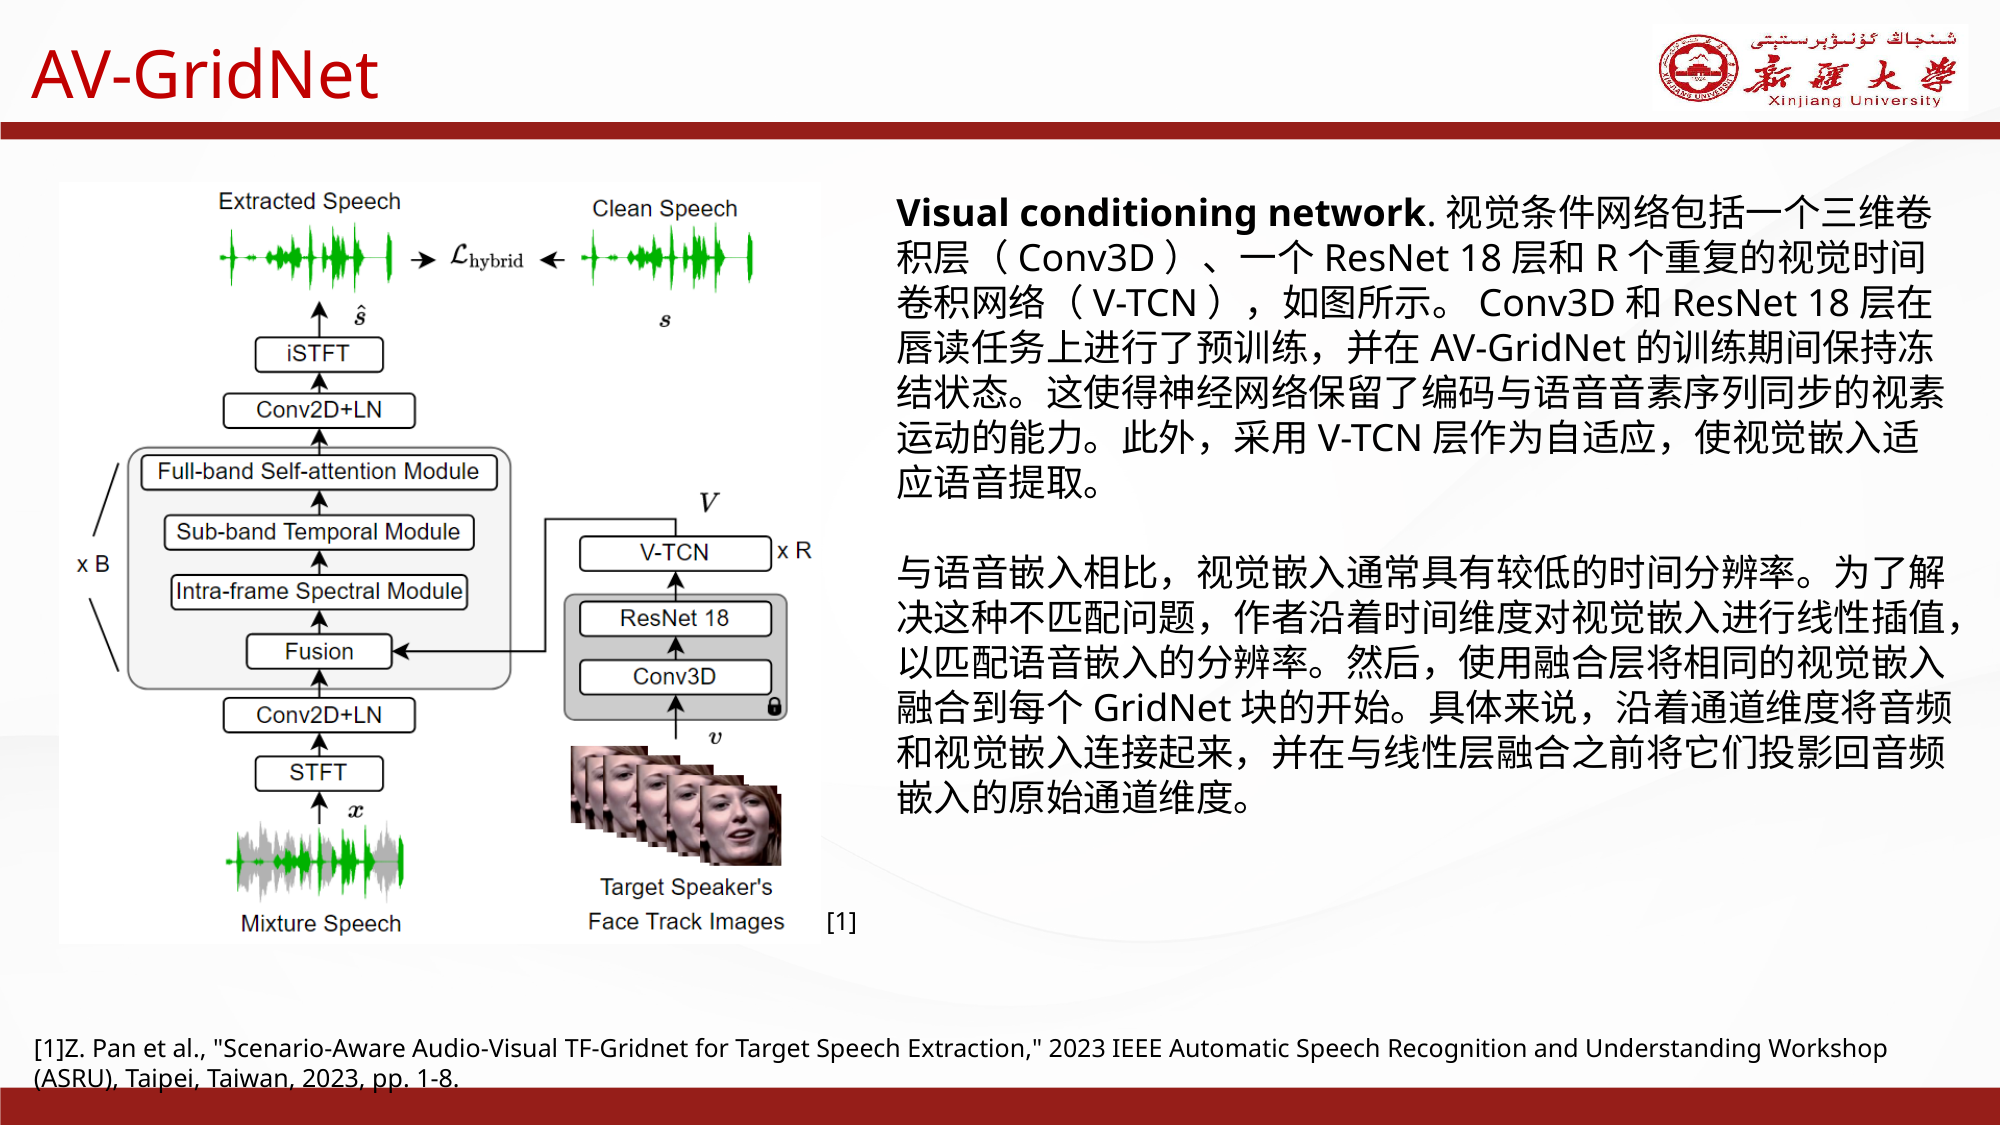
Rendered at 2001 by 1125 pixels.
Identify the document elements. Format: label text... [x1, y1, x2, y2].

text_box [1]Z. Pan et al., "Scenario-Aware Audio-Visual TF-Gridnet for Target Speech Extraction," 2023 IEEE Automatic Speech Recognition and Understanding Workshop (ASRU), Taipei, Taiwan, 2023, pp. 1-8. [19, 1025, 1955, 1105]
text_box AV-GridNet [31, 24, 1663, 113]
text_box [0, 121, 2000, 140]
text_box [1] [821, 898, 882, 943]
text_box Visual conditioning network.视觉条件网络包括一个三维卷积层（Conv3D）、一个ResNet 18层和R个重复的视觉时间卷积网络（V-TCN），如图所示。Conv3D和ResNet 18层在唇读任务上进行了预训练，并在AV-GridNet的训练期间保持冻结状态。这使得神经网络保留了编码与语音音素序列同步的视素运动的能力。此外，采用V-TCN层作为自适应，使视觉嵌入适应语音提取。 与语音嵌入相比，视觉嵌入通常具有较低的时间分辨率。为了解决这种不匹配问题，作者沿着时间维度对视觉嵌入进行线性插值，以匹配语音嵌入的分辨率。然后，使用融合层将相同的视觉嵌入融合到每个GridNet块的开始。具体来说，沿着通道维度将音频和视觉嵌入连接起来，并在与线性层融合之前将它们投影回音频嵌入的原始通道维度。 [881, 182, 1969, 827]
picture [0, 0, 2000, 121]
text_box [0, 1086, 2000, 1125]
picture [0, 140, 2000, 1086]
